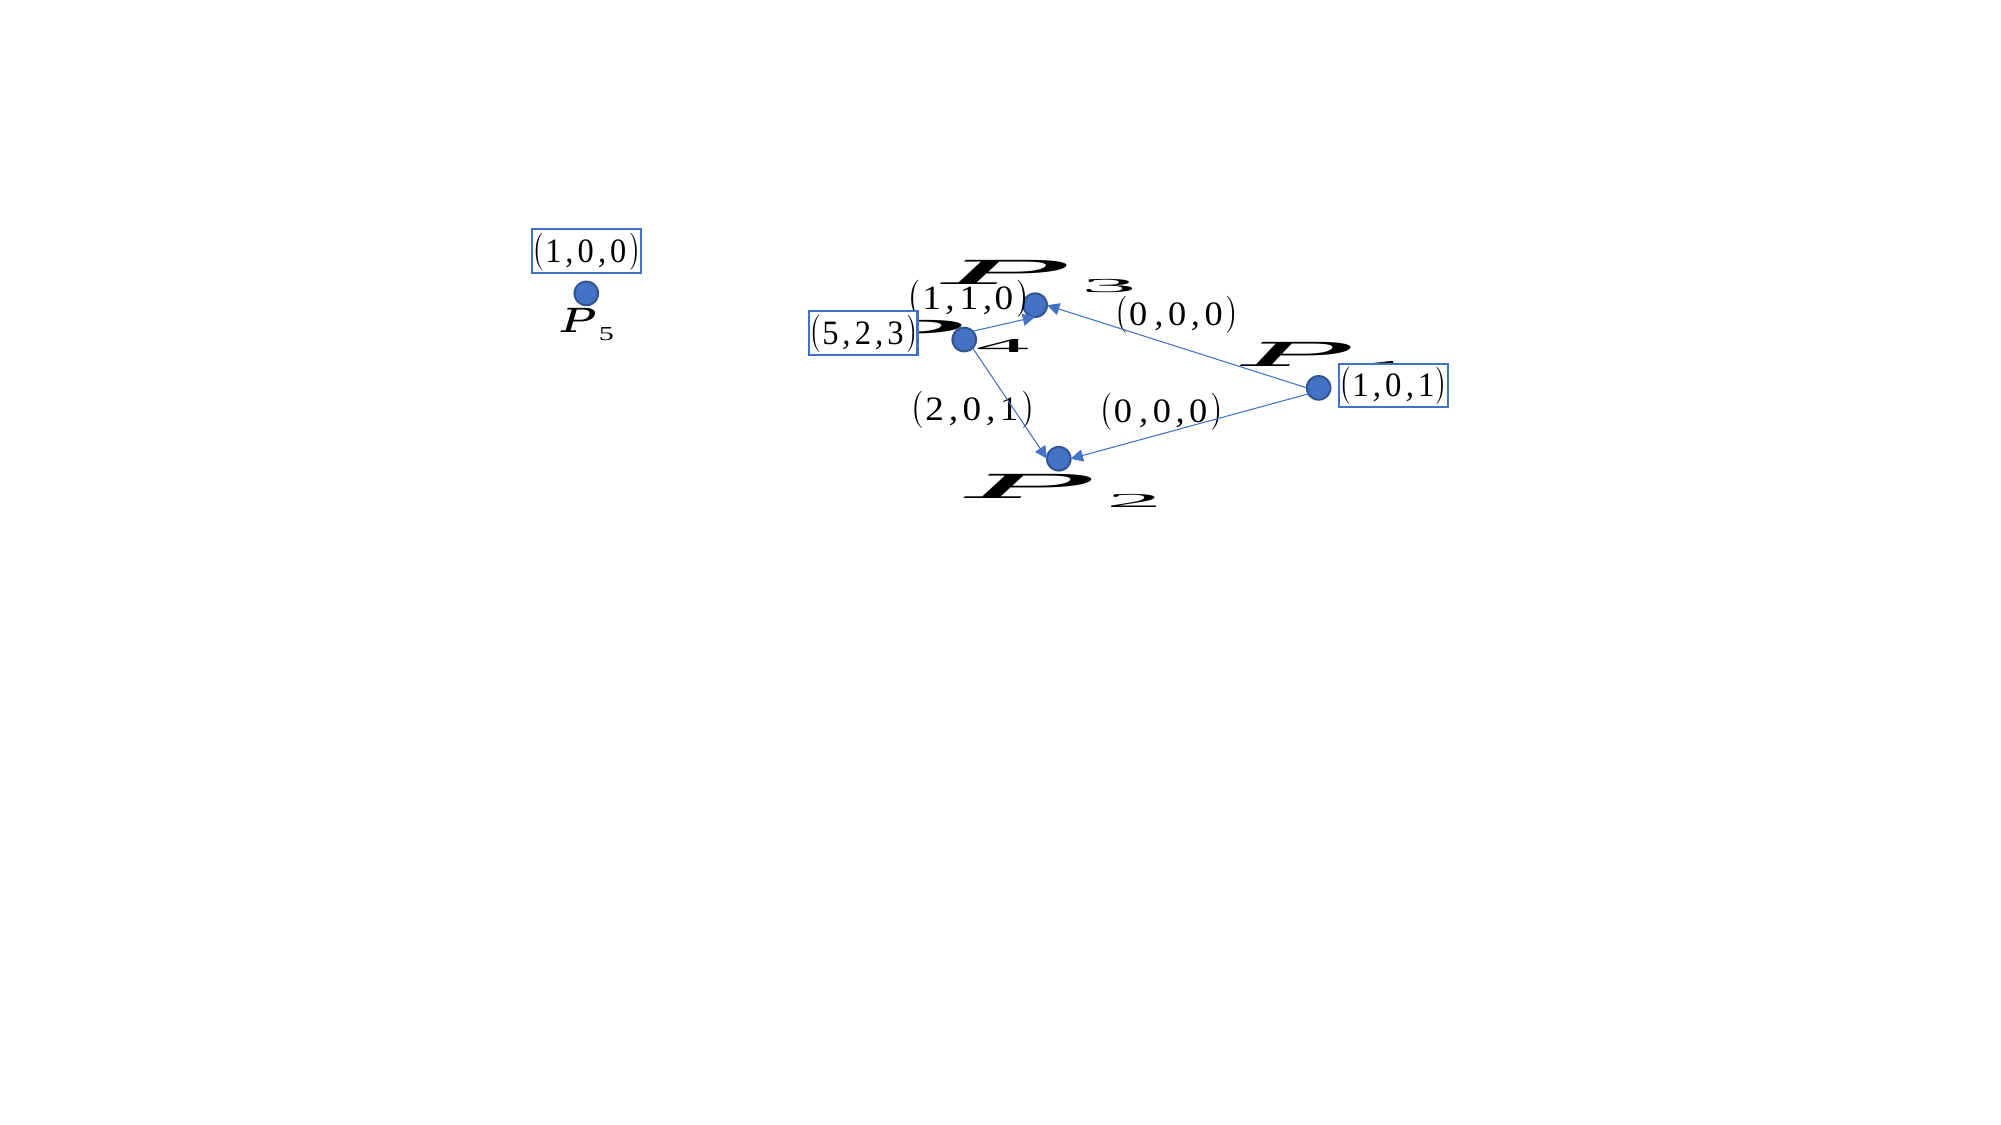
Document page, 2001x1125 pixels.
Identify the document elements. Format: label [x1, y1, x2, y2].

text_box [1024, 292, 1048, 319]
text_box [1305, 375, 1332, 401]
text_box [1047, 305, 1311, 380]
text_box [573, 280, 600, 307]
text_box [951, 326, 978, 353]
text_box [1070, 396, 1311, 459]
text_box [972, 347, 1051, 451]
text_box [1045, 445, 1072, 472]
text_box [972, 305, 1024, 332]
